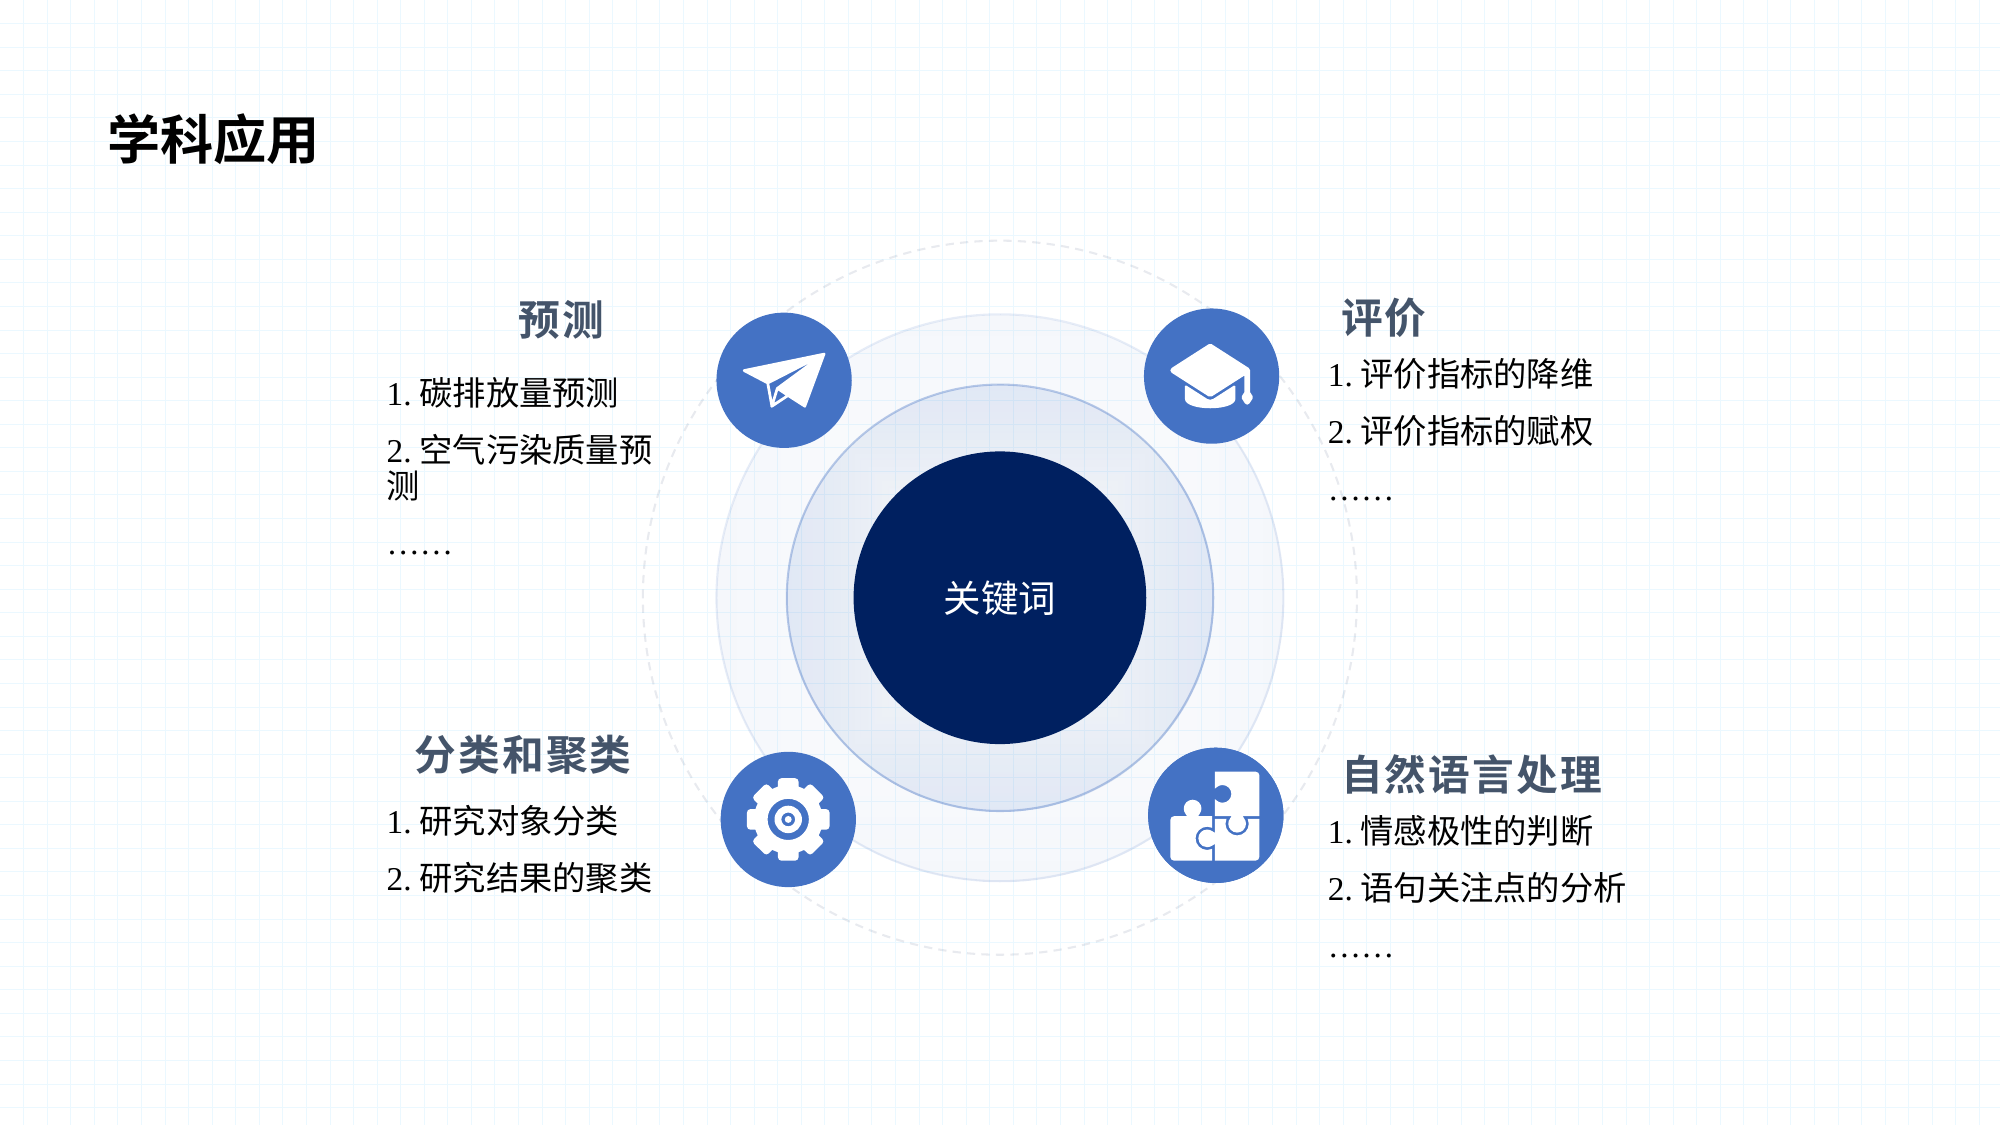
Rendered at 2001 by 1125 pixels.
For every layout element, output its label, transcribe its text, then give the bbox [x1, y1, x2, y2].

list 1.评价指标的降维 2.评价指标的赋权 …… [1312, 350, 1890, 517]
list 1.情感极性的判断 2.语句关注点的分析 …… [1312, 807, 1890, 975]
list 1.研究对象分类 2.研究结果的聚类 [371, 797, 949, 907]
text_box [741, 351, 827, 409]
list 分类和聚类 [414, 727, 651, 788]
list 1.碳排放量预测 2.空气污染质量预测 …… [371, 369, 695, 536]
list 评价 [1340, 289, 1445, 351]
text_box [745, 777, 831, 862]
text_box [1147, 746, 1285, 885]
list 自然语言处理 [1340, 747, 1622, 808]
title 学科应用 [92, 105, 935, 179]
text_box [1170, 799, 1260, 861]
text_box [1169, 343, 1254, 410]
list 预测 [518, 292, 623, 353]
text_box [1214, 771, 1260, 833]
